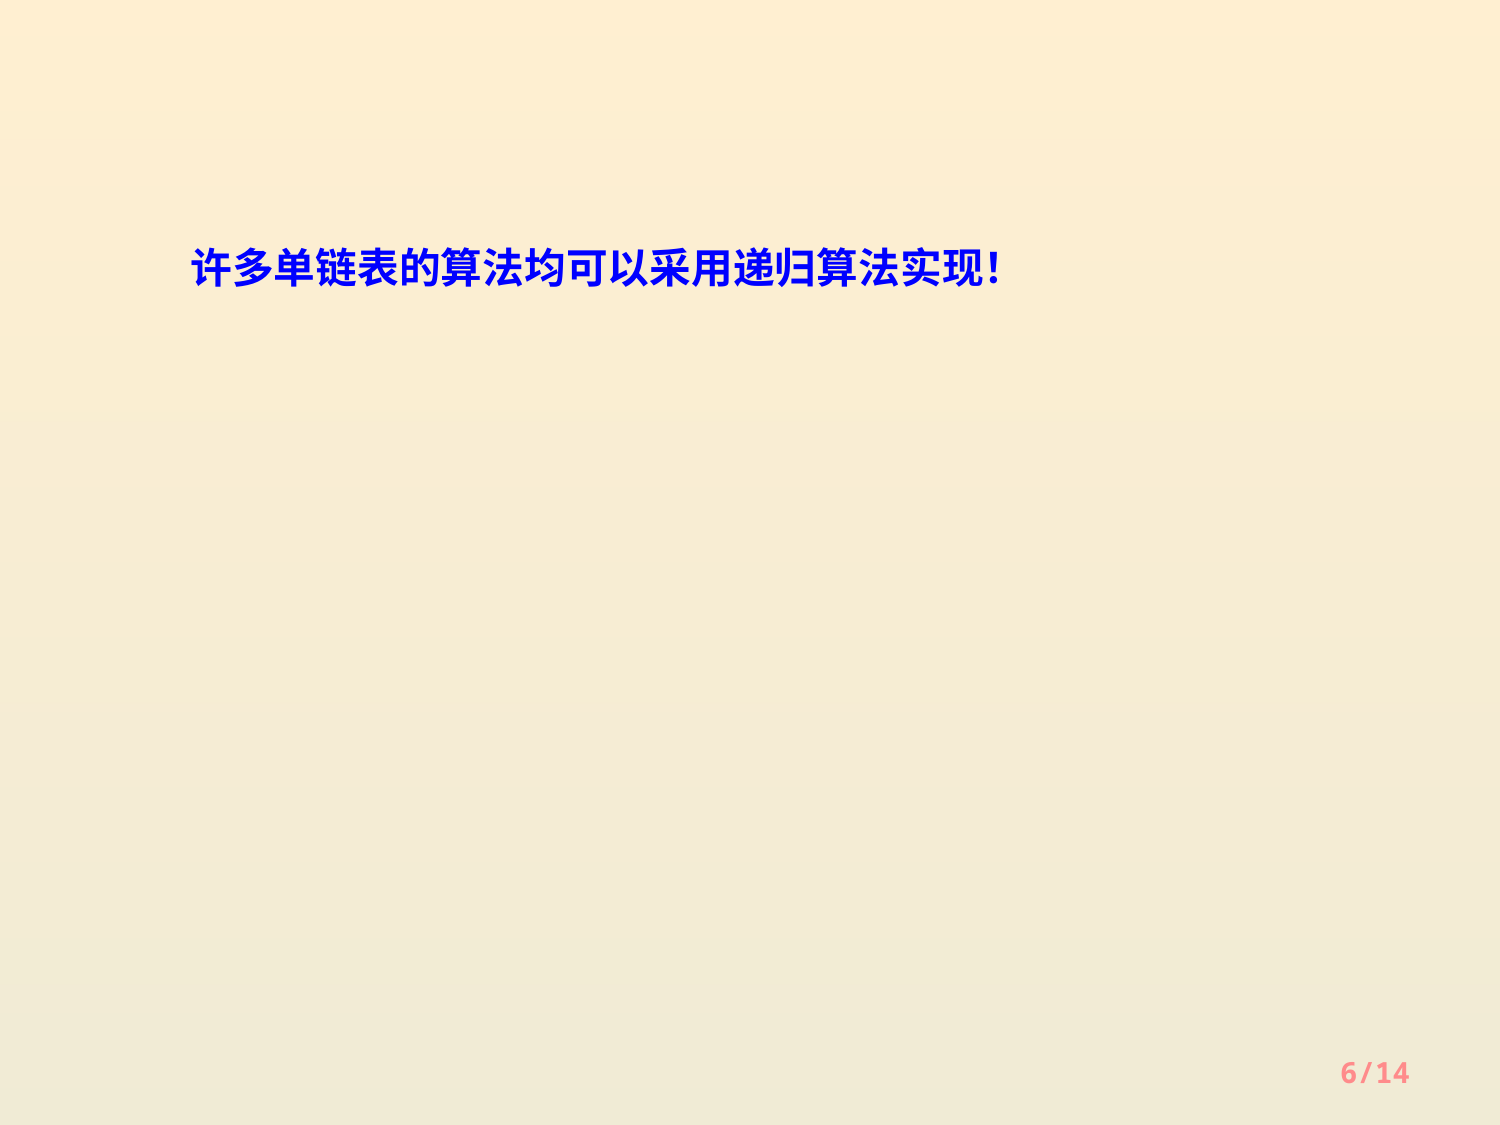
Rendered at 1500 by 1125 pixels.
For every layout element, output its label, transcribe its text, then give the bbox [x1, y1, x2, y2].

text_box 许多单链表的算法均可以采用递归算法实现！ [175, 234, 1067, 300]
slide_number 6/14 [1074, 1042, 1425, 1103]
